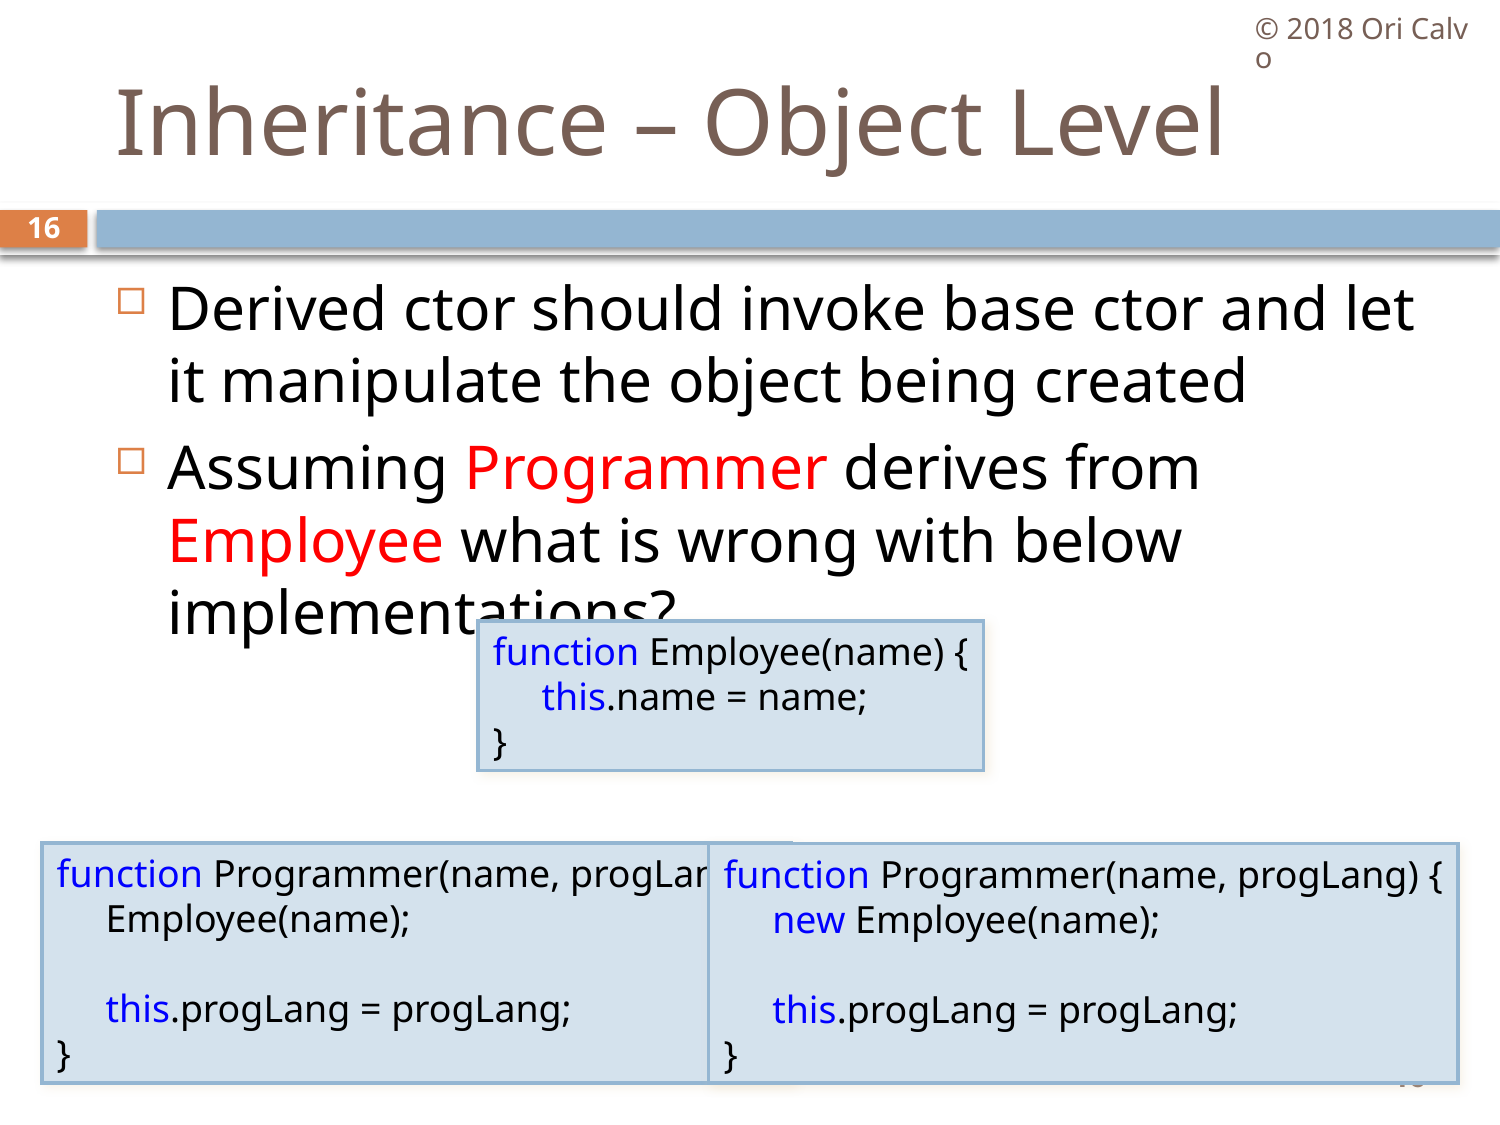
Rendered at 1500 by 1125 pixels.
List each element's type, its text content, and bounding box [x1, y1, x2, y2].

footer © 2018 Ori Calvo [1240, 0, 1500, 60]
text_box function Programmer(name, progLang) { Employee(name); this.progLang = progLang; } [41, 843, 708, 1083]
title Inheritance – Object Level [100, 37, 1438, 200]
text_box MyProduct.Shape = (function () { function Shape(x, y) { this.x = x; this.y = y; } Shape.prototype.dump = function () { … } return Shape; })(); [477, 620, 993, 779]
list Derived ctor should invoke base ctor and let it manipulate the object being created Assuming Programmer derives from Employee what is wrong with below implementations? [100, 262, 1438, 841]
text_box function Employee(name) { this.name = name; } [477, 620, 984, 771]
text_box function Programmer(name, progLang) { new Employee(name); this.progLang = progLang; } [708, 843, 1459, 1084]
slide_number 16 [0, 208, 88, 249]
